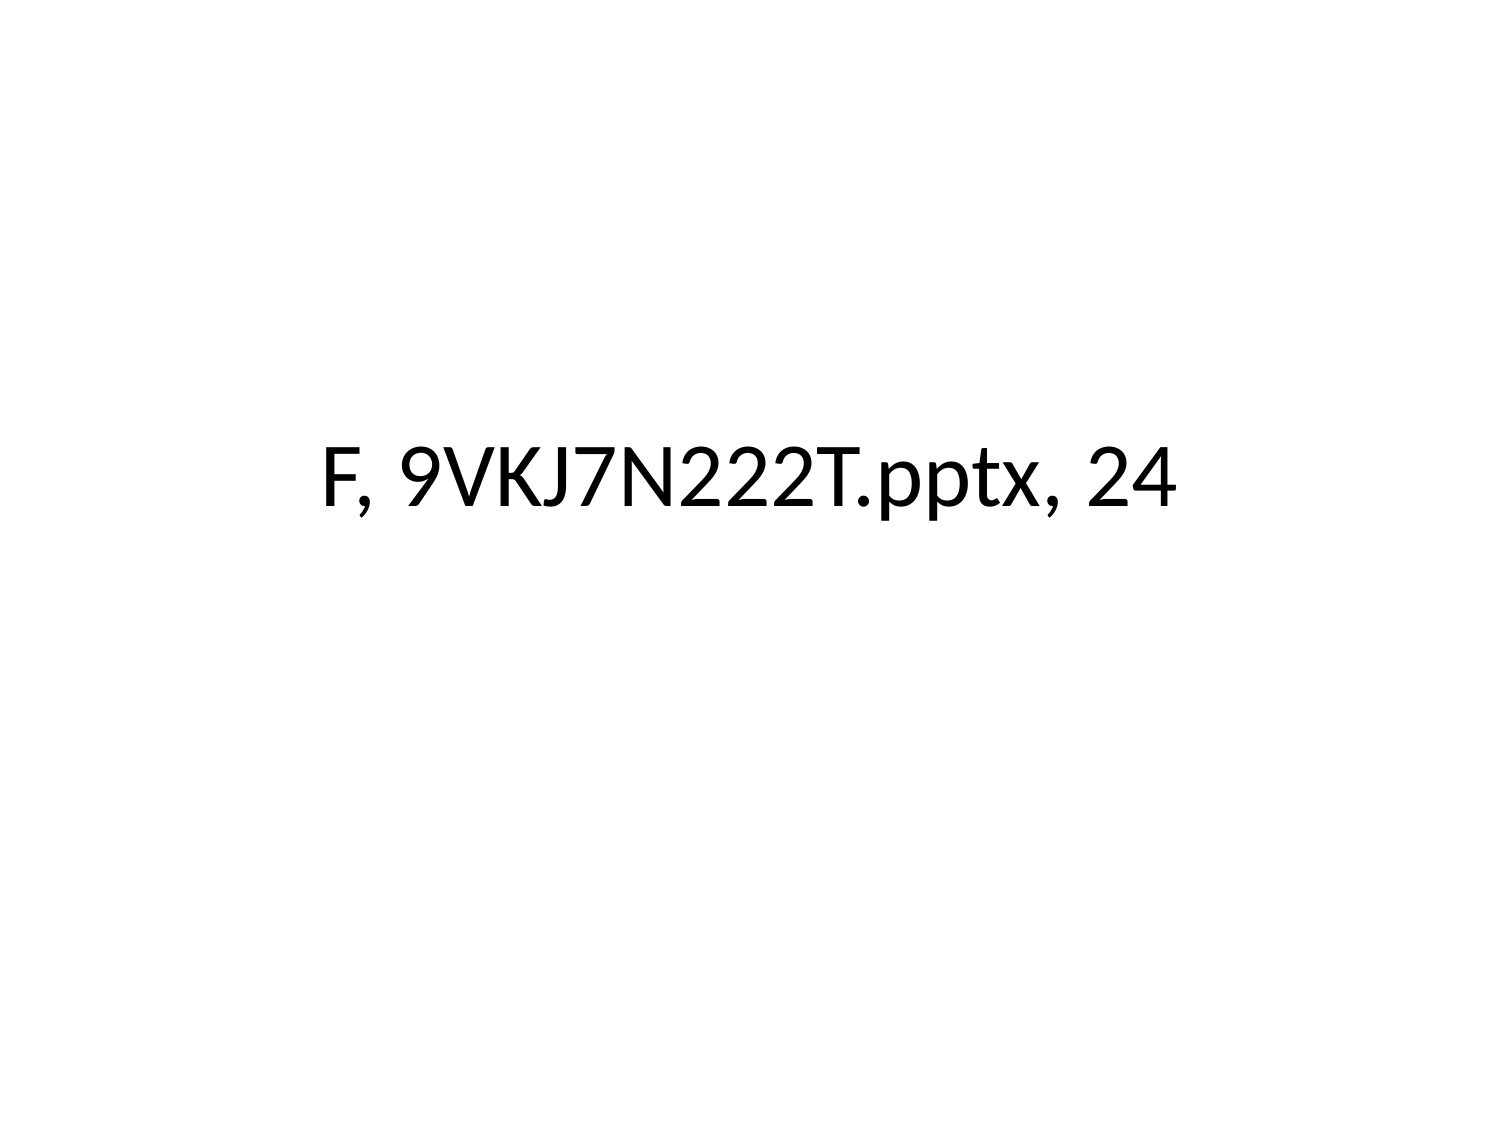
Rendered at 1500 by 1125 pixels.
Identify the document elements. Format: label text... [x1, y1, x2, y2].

title F, 9VKJ7N222T.pptx, 24 [112, 349, 1388, 591]
